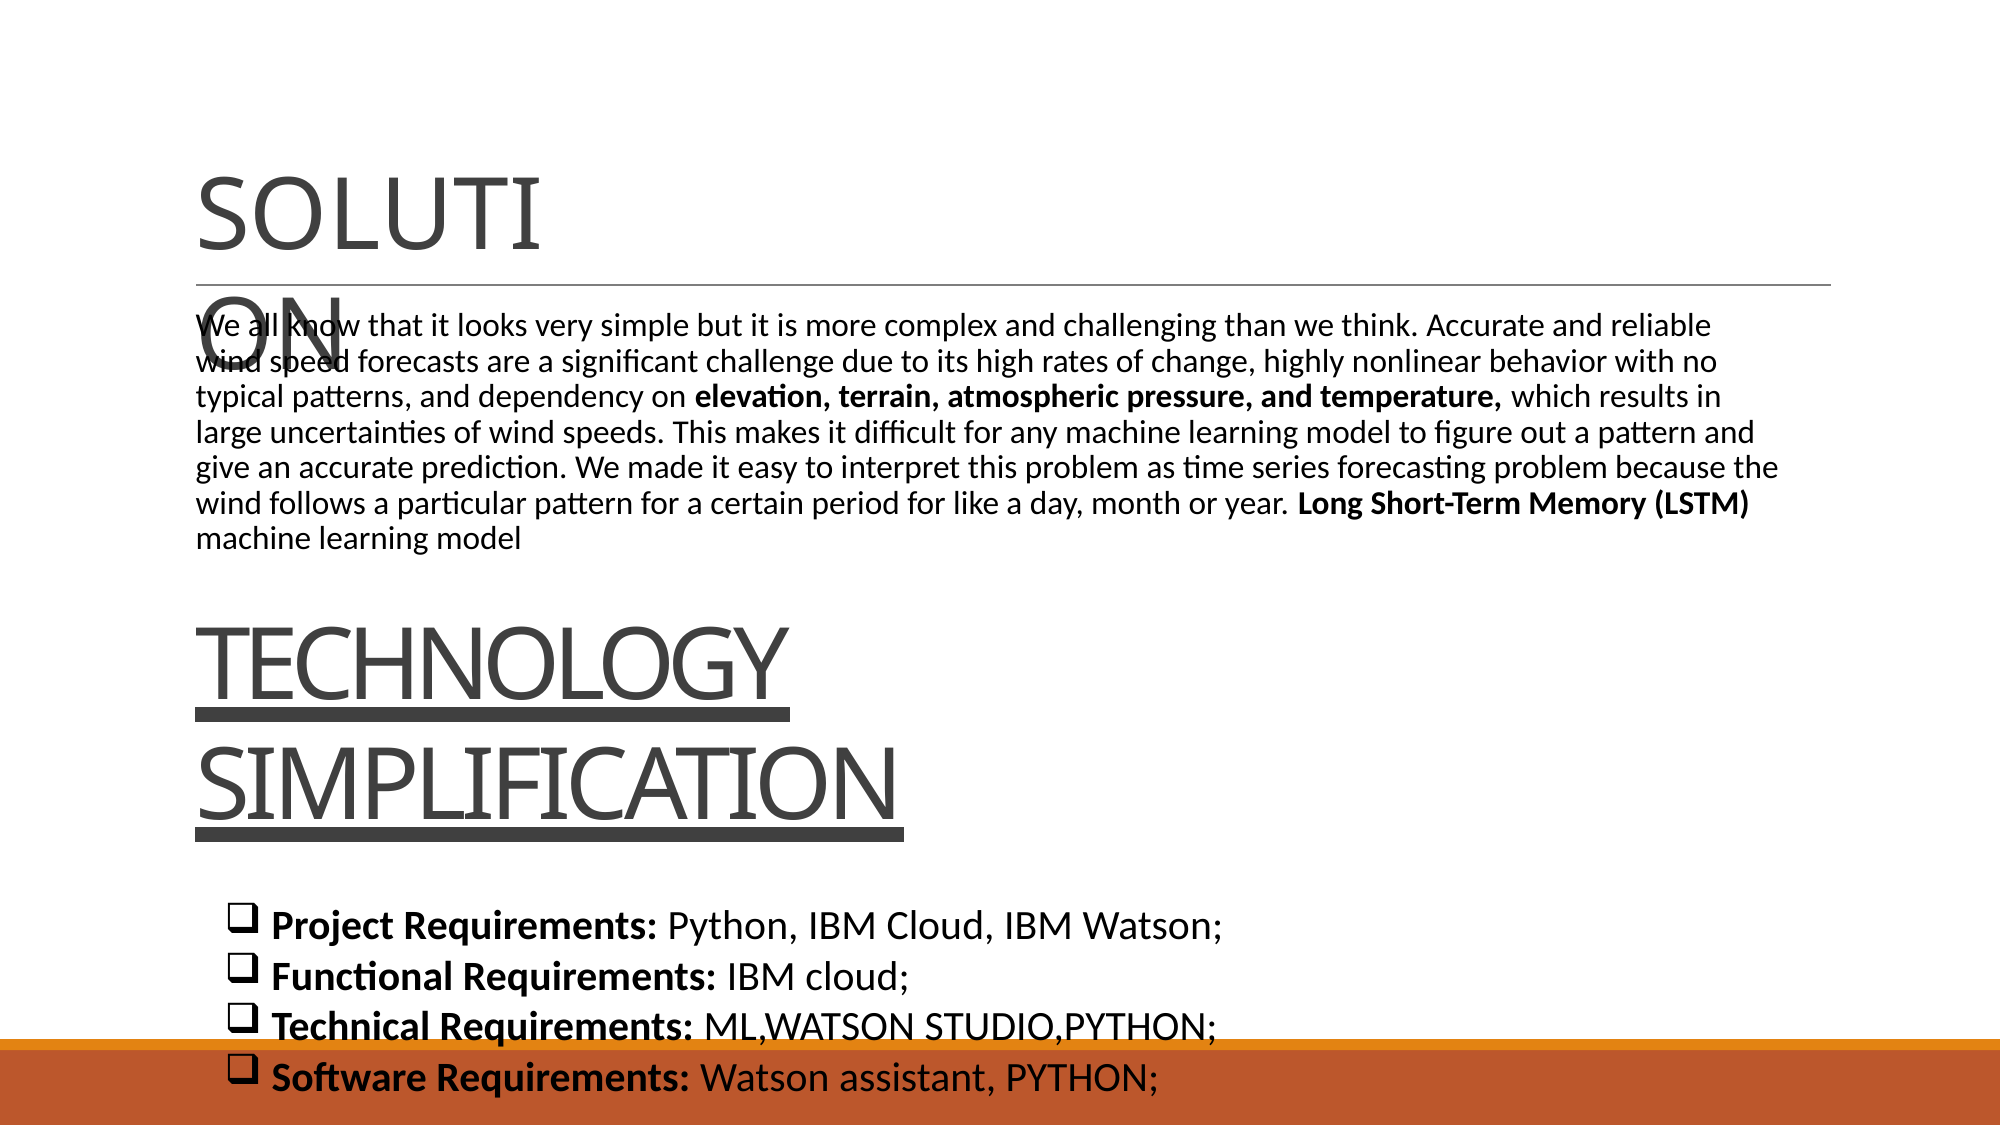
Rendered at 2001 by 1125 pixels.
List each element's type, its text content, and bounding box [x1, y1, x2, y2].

text_box TECHNOLOGY SIMPLIFICATION Project Requirements: Python, IBM Cloud, IBM Watson; Functional Requirements: IBM cloud; Technical Requirements: ML,WATSON STUDIO,PYTHON; Software Requirements: Watson assistant, PYTHON; [192, 597, 1513, 1100]
title SOLUTION [193, 147, 606, 300]
text_box We all know that it looks very simple but it is more complex and challenging than we think. Accurate and reliable wind speed forecasts are a significant challenge due to its high rates of change, highly nonlinear behavior with no typical patterns, and dependency on elevation, terrain, atmospheric pressure, and temperature, which results in large uncertainties of wind speeds. This makes it difficult for any machine learning model to figure out a pattern and give an accurate prediction. We made it easy to interpret this problem as time series forecasting problem because the wind follows a particular pattern for a certain period for like a day, month or year. Long Short-Term Memory (LSTM) machine learning model [193, 300, 1783, 557]
